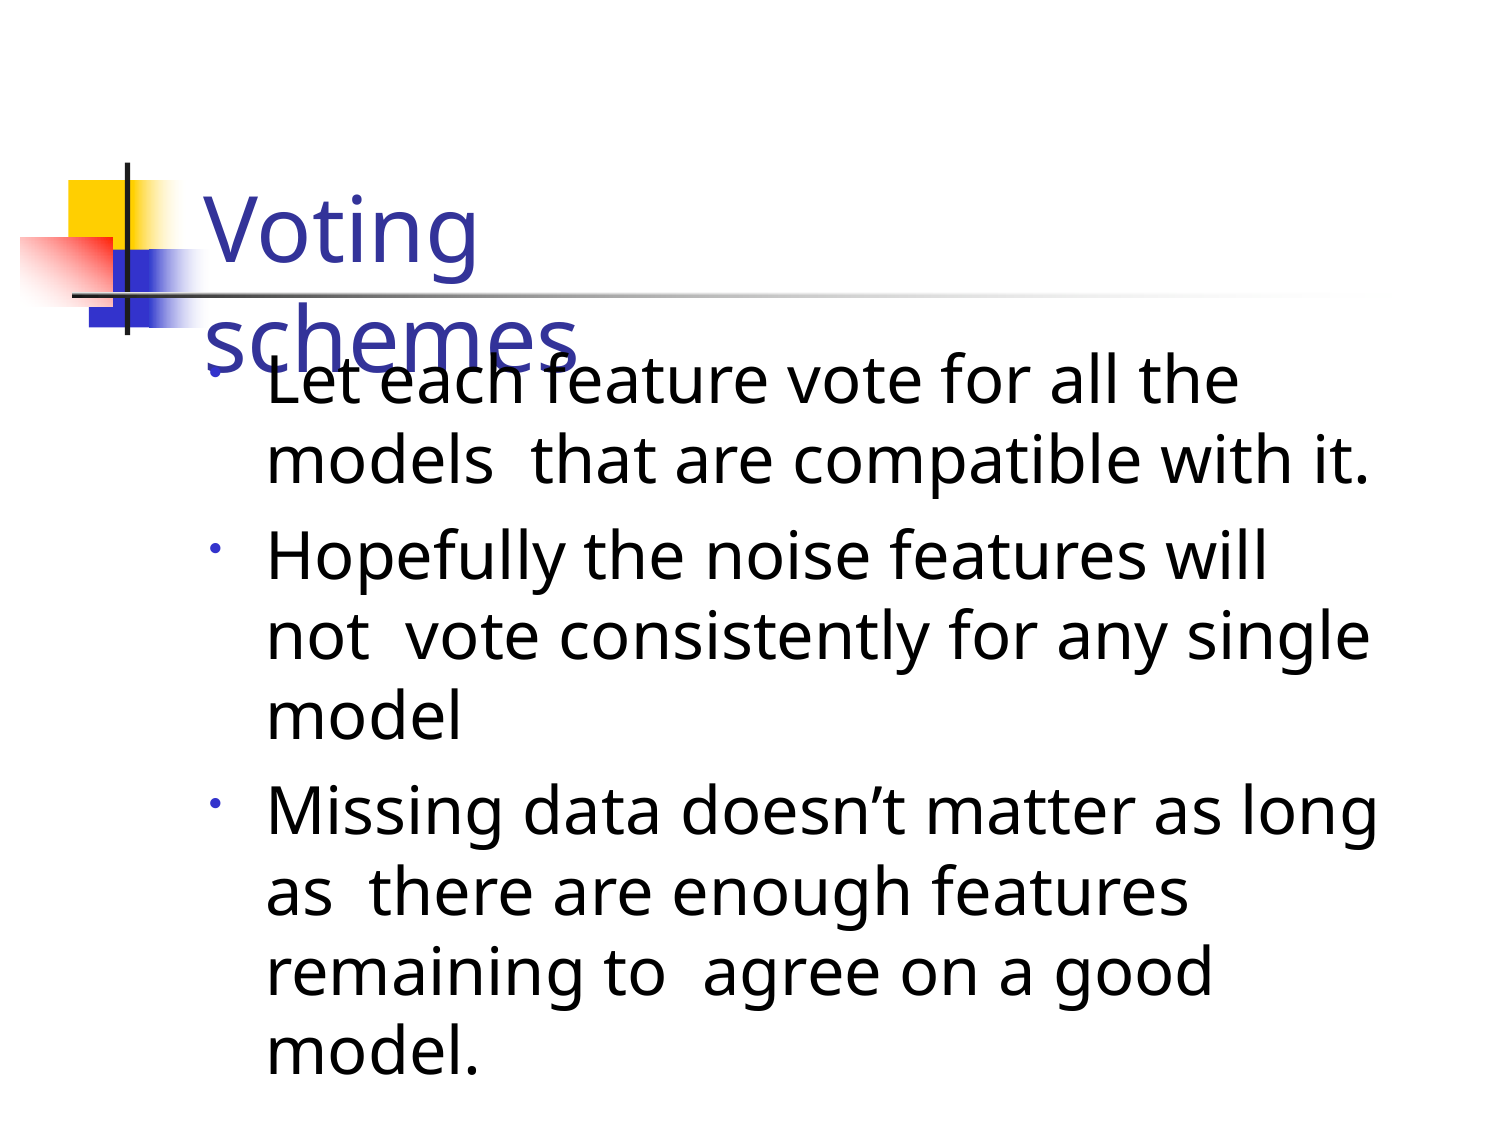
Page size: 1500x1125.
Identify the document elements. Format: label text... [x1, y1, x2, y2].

title Voting schemes [201, 168, 841, 391]
picture [20, 180, 201, 328]
picture [841, 292, 1423, 298]
text_box Let each feature vote for all the models that are compatible with it. Hopefully the noise features will not vote consistently for any single model Missing data doesn’t matter as long as there are enough features remaining to agree on a good model. [206, 335, 1431, 1089]
